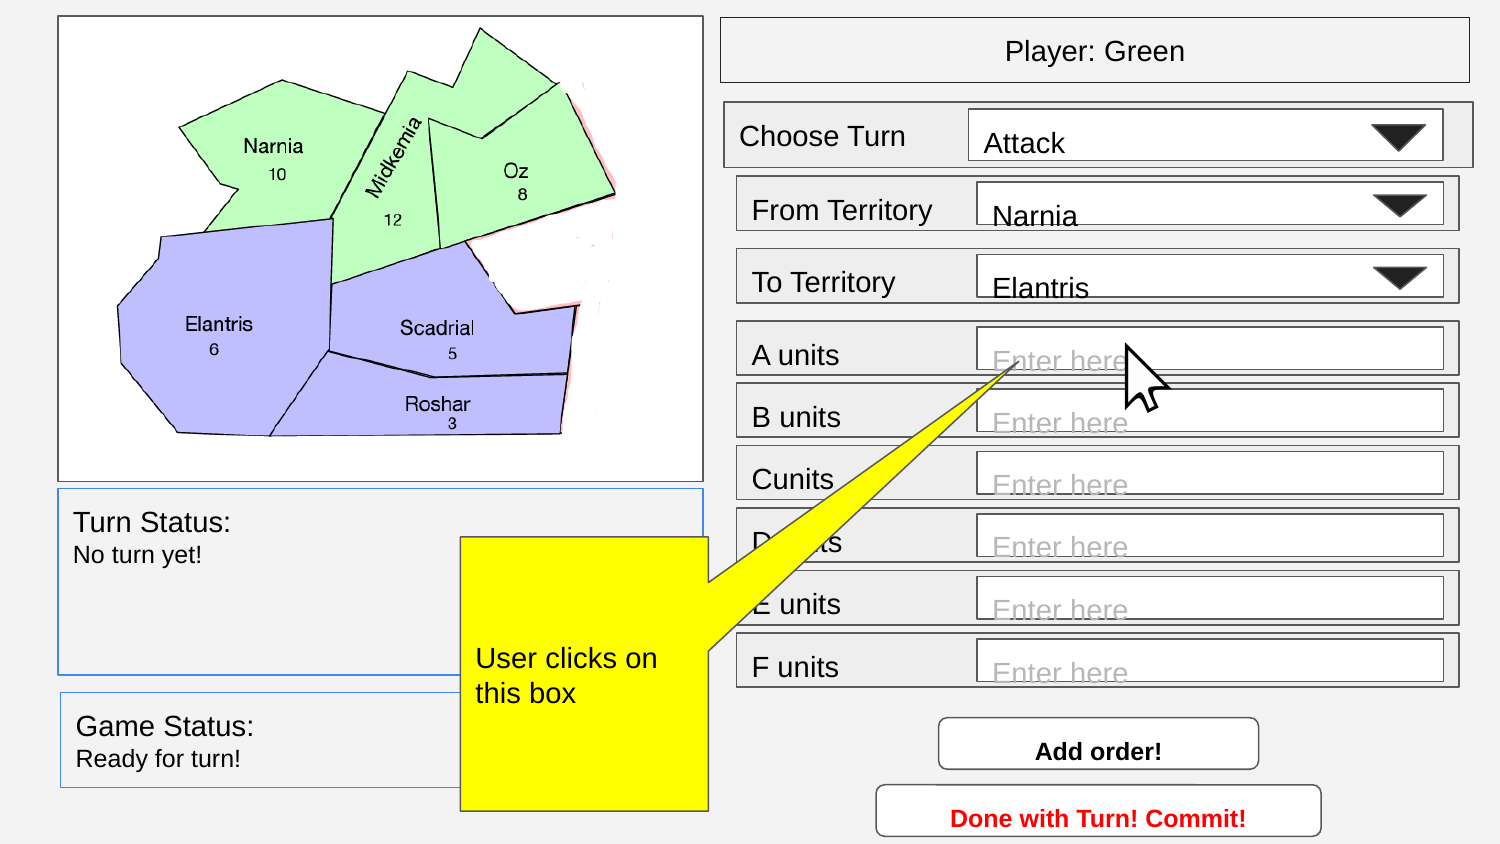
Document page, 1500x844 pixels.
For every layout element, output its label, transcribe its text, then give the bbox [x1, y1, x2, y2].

text_box E units [738, 570, 1459, 625]
text_box [1373, 267, 1427, 290]
text_box To Territory [736, 248, 1459, 303]
text_box Choose Turn [724, 101, 1473, 168]
text_box Player: Green [720, 17, 1470, 83]
text_box F units [736, 633, 1459, 688]
text_box [57, 15, 703, 482]
text_box Game Status: Ready for turn! [60, 692, 460, 788]
text_box From Territory [736, 176, 1459, 231]
text_box Add order! [938, 717, 1259, 770]
text_box A units [736, 320, 1459, 376]
picture [109, 27, 637, 458]
text_box Elantris [977, 254, 1444, 297]
text_box B units [938, 383, 1459, 438]
text_box Done with Turn! Commit! [876, 784, 1322, 837]
text_box Enter here [977, 451, 1444, 494]
text_box Enter here [977, 638, 1444, 682]
text_box Cunits [736, 445, 899, 500]
text_box [1373, 195, 1427, 217]
text_box Enter here [977, 513, 1444, 557]
text_box Turn Status: No turn yet! [57, 488, 703, 675]
text_box Attack [968, 109, 1444, 161]
text_box User clicks on this box [460, 361, 1019, 812]
text_box Enter here [977, 388, 1444, 432]
text_box D units [804, 508, 1459, 563]
text_box Enter here [977, 326, 1444, 370]
text_box B units [736, 383, 986, 438]
text_box Cunits [872, 445, 1459, 500]
text_box D units [736, 508, 811, 562]
text_box Narnia [977, 181, 1444, 225]
text_box Enter here [977, 576, 1444, 620]
picture [1113, 342, 1184, 413]
text_box [1371, 124, 1426, 152]
